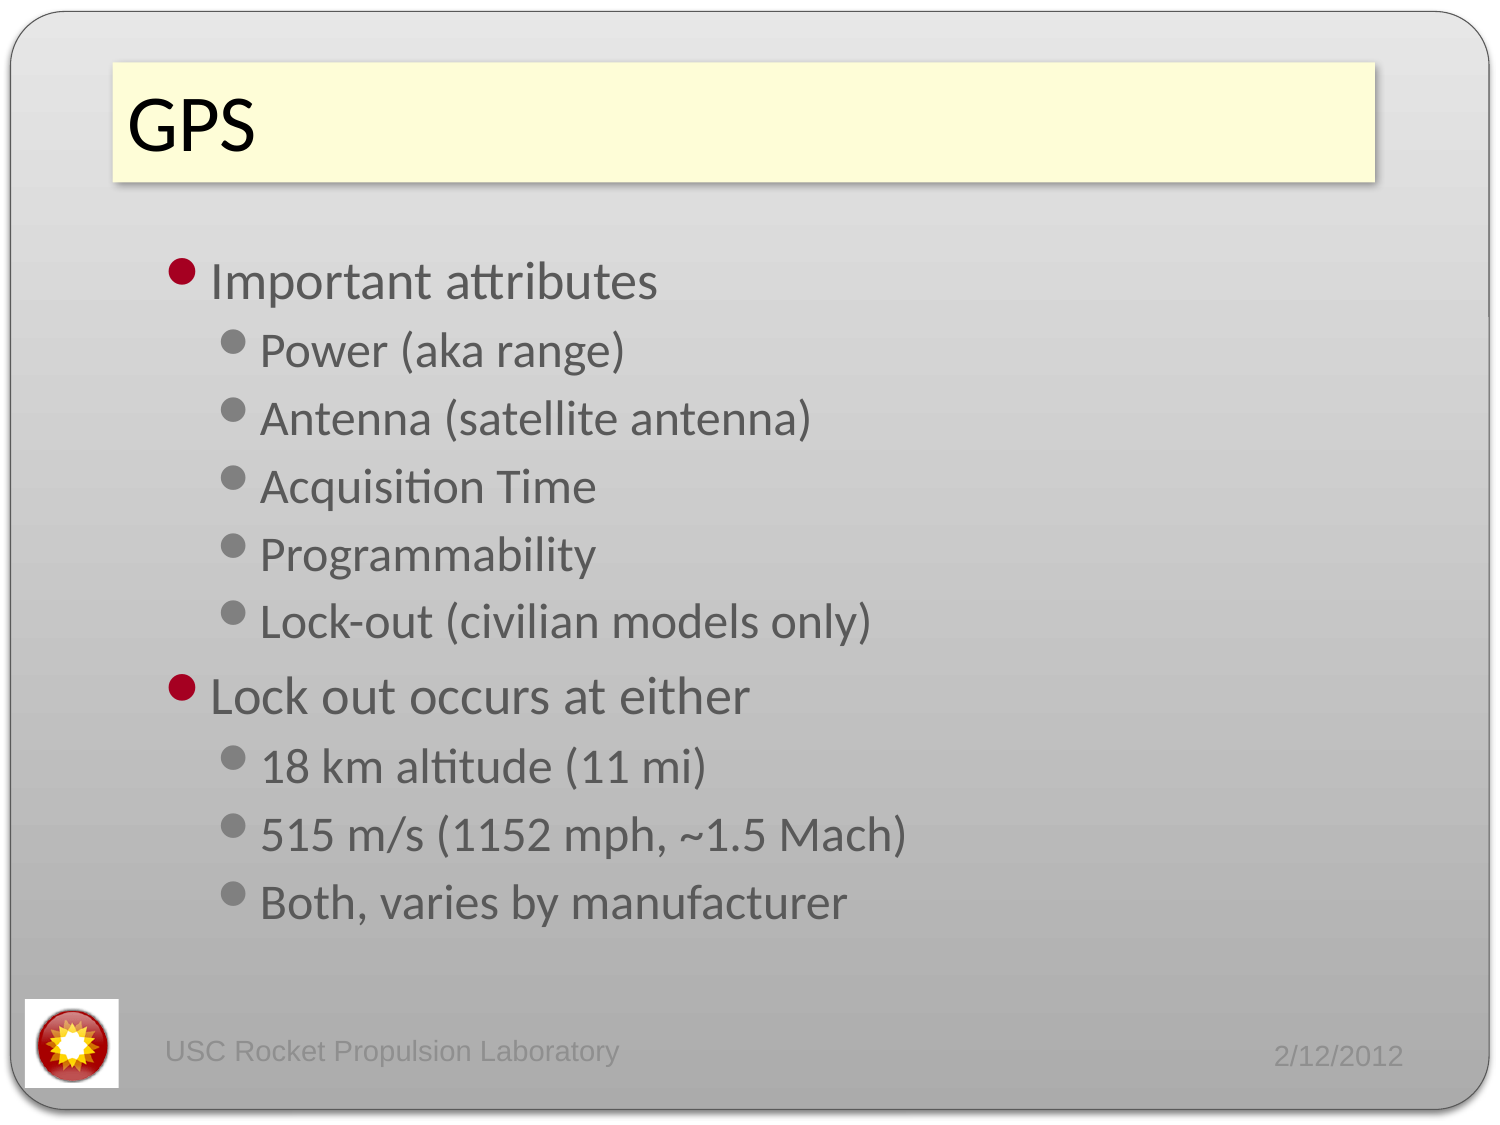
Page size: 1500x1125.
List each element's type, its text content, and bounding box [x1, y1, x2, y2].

list Important attributes Power (aka range) Antenna (satellite antenna) Acquisition Time Programmability Lock-out (civilian models only) Lock out occurs at either 18 km altitude (11 mi) 515 m/s (1152 mph, ~1.5 Mach) Both, varies by manufacturer [150, 237, 1425, 988]
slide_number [1012, 1015, 1419, 1094]
footer USC Rocket Propulsion Laboratory [150, 1012, 800, 1088]
picture [24, 999, 119, 1088]
title GPS [109, 59, 1378, 186]
